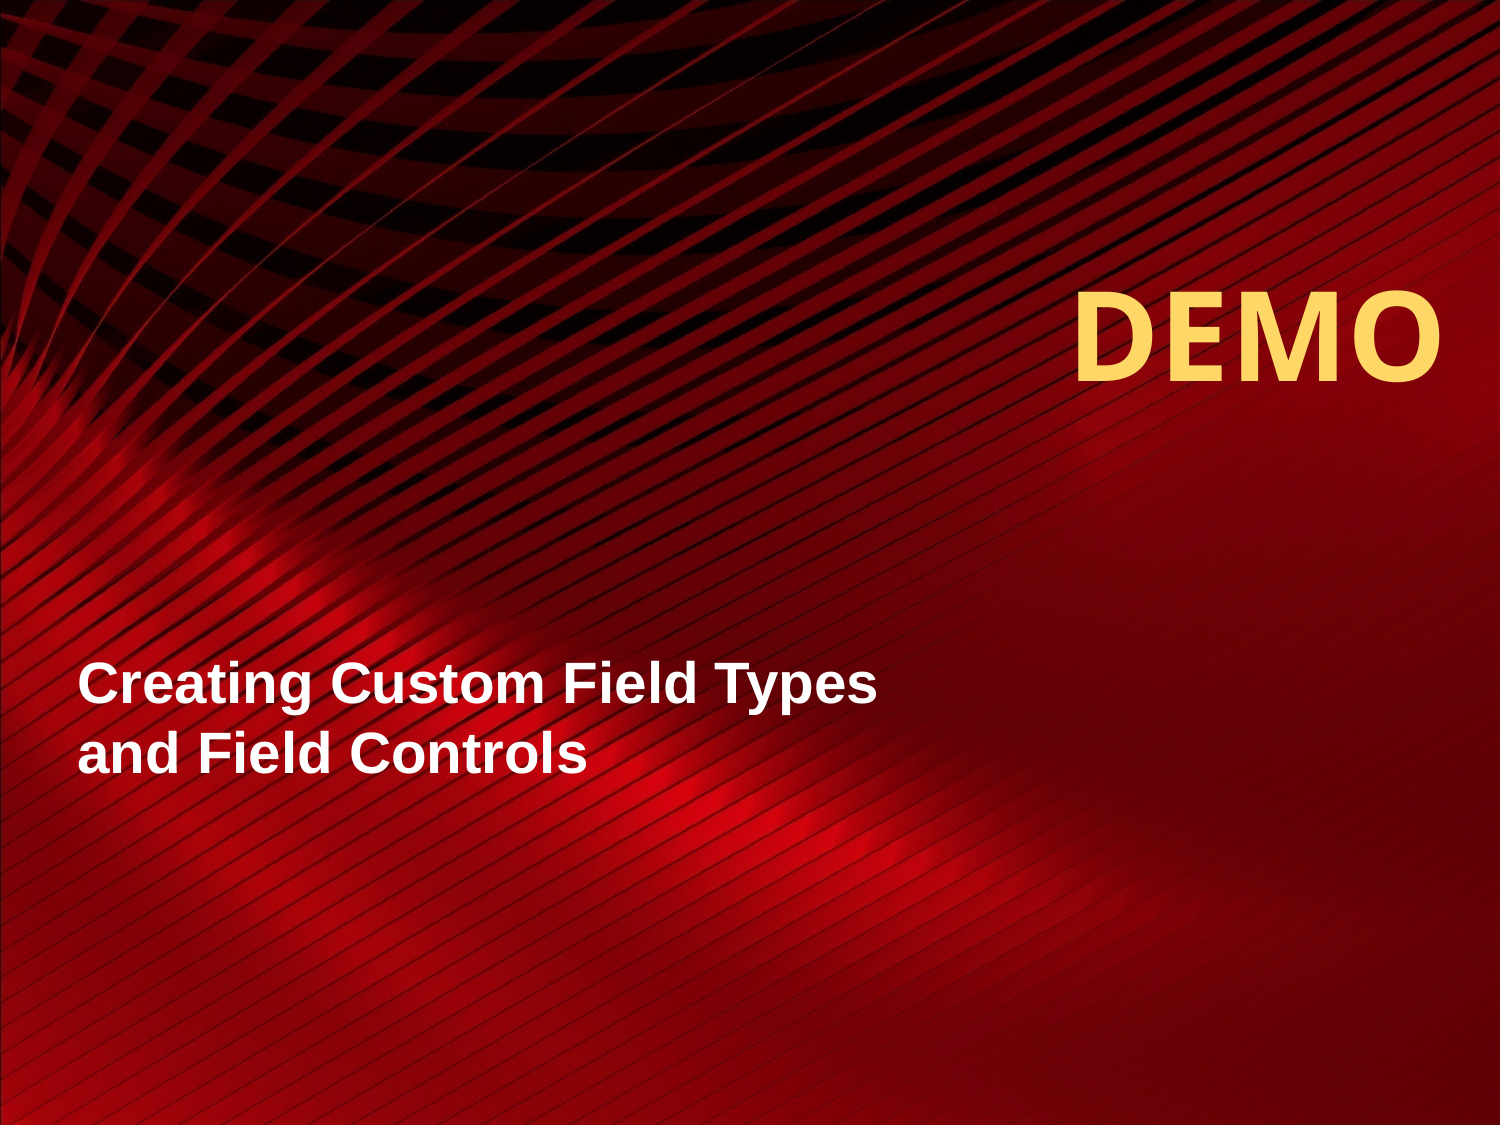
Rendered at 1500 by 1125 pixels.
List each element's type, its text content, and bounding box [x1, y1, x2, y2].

title DEMO [50, 262, 1463, 400]
list Creating Custom Field Types and Field Controls [62, 637, 1213, 813]
picture [0, 0, 1500, 1125]
